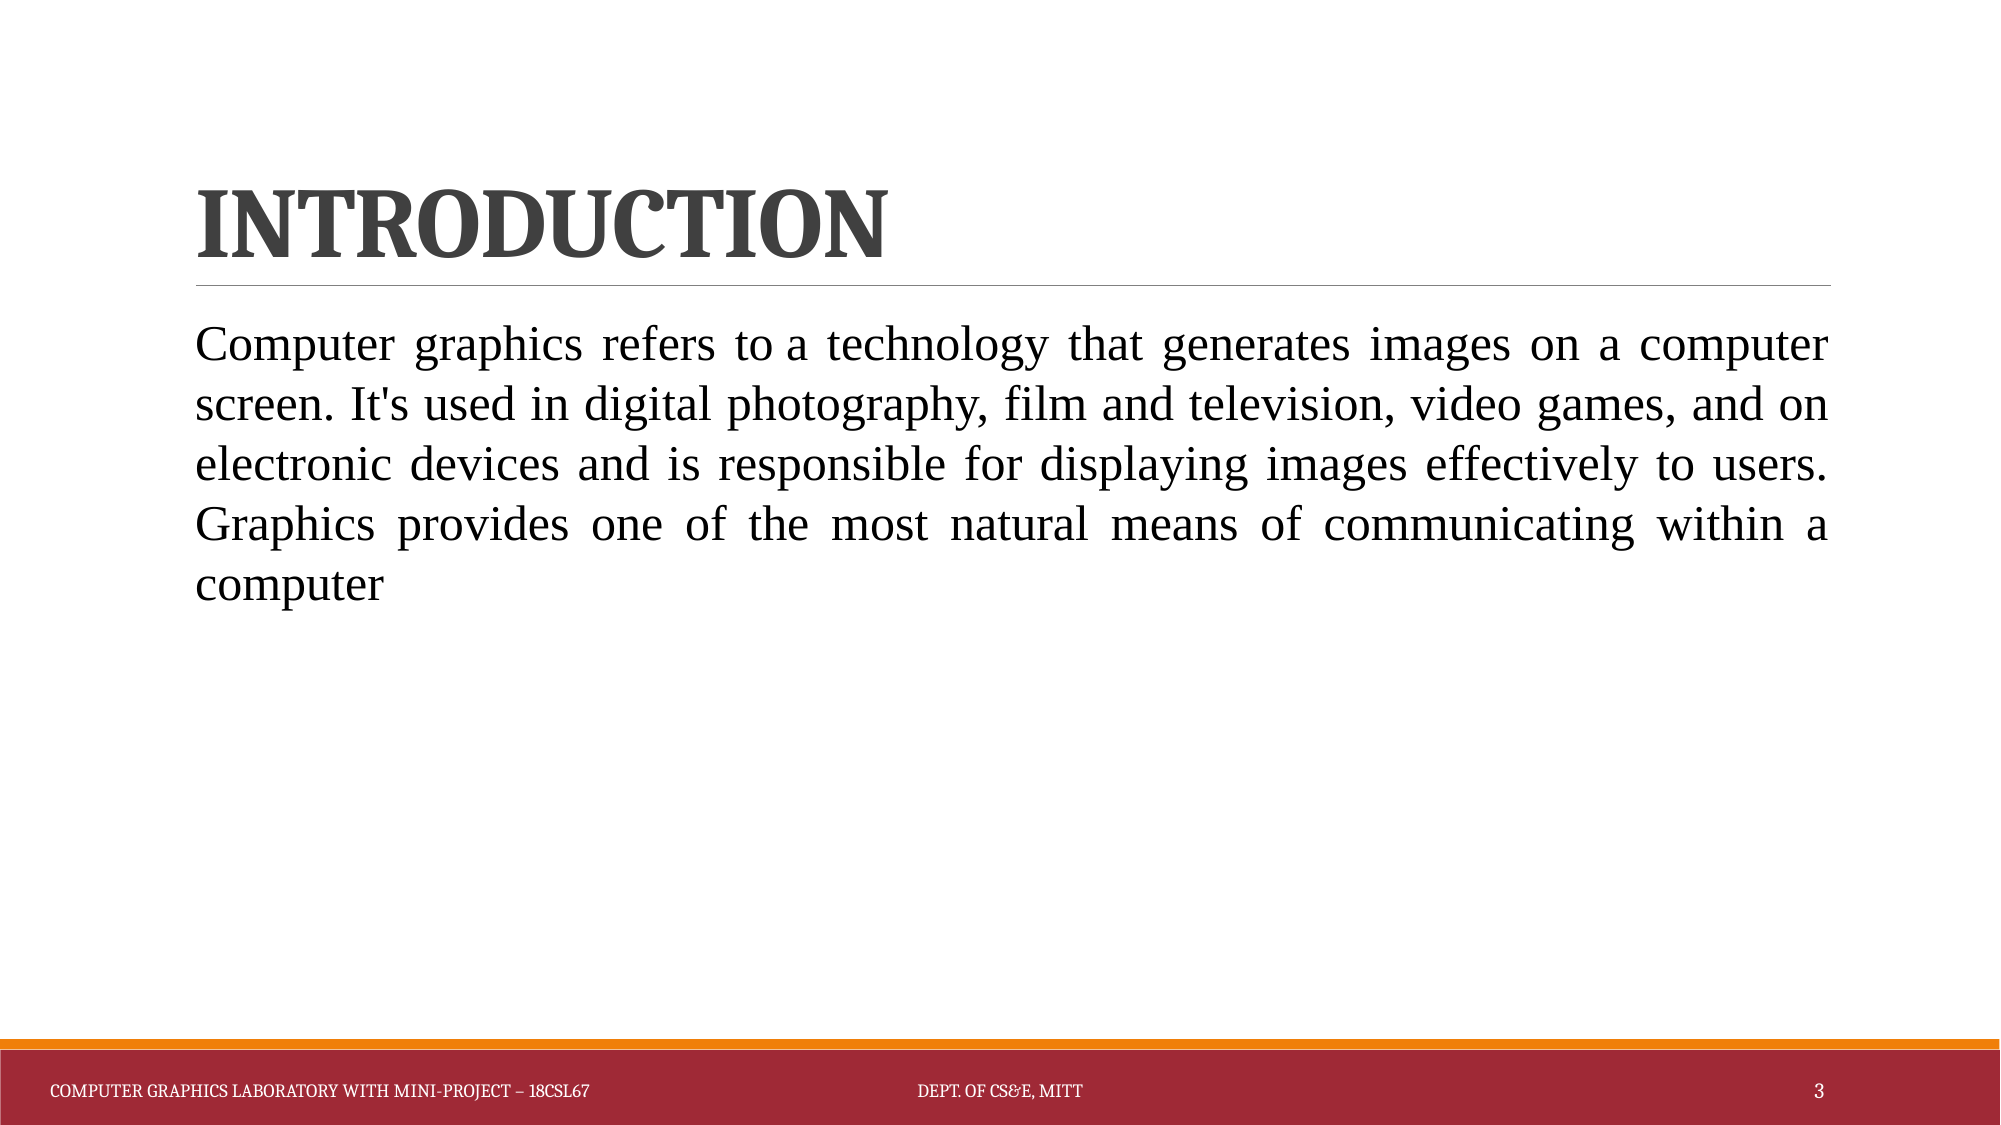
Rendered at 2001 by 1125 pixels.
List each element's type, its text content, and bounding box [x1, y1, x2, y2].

footer Dept. of CS&E, MITT [639, 1059, 1396, 1120]
title INTRODUCTION [180, 47, 1830, 285]
slide_number 3 [1624, 1059, 1840, 1120]
text_box Computer graphics laboratory with mini-Project – 18CSl67 [35, 1059, 639, 1120]
list Computer graphics refers to a technology that generates images on a computer screen. It's used in digital photography, film and television, video games, and on electronic devices and is responsible for displaying images effectively to users. Graphics provides one of the most natural means of communicating within a computer [180, 302, 1830, 618]
